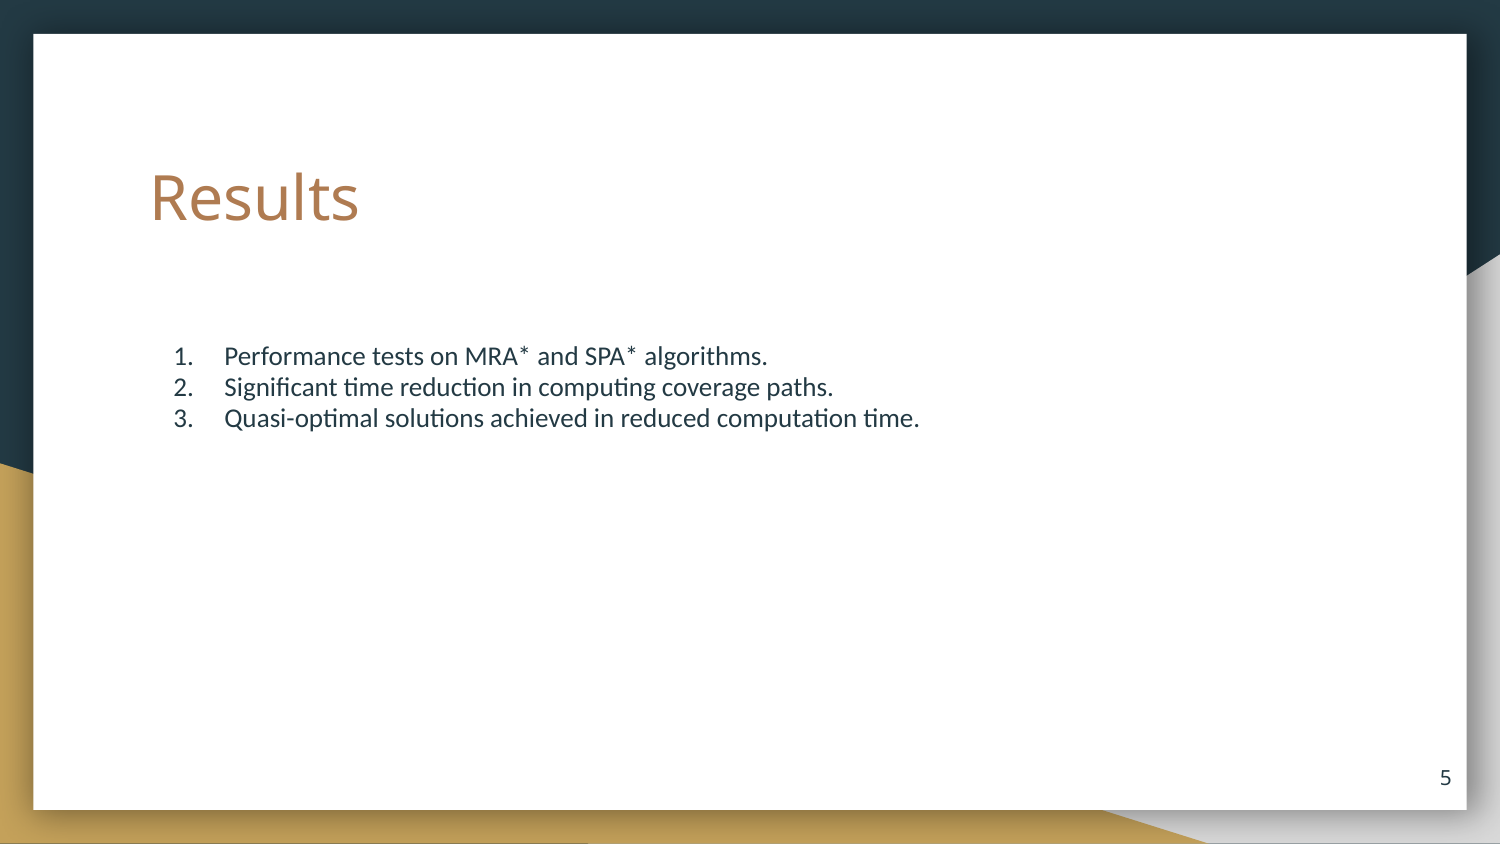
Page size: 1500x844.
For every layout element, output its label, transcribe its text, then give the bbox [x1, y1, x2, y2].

slide_number ‹#› [1376, 745, 1467, 810]
title Results [134, 138, 1366, 296]
list Performance tests on MRA* and SPA* algorithms. Significant time reduction in computing coverage paths. Quasi-optimal solutions achieved in reduced computation time. [134, 326, 1366, 729]
